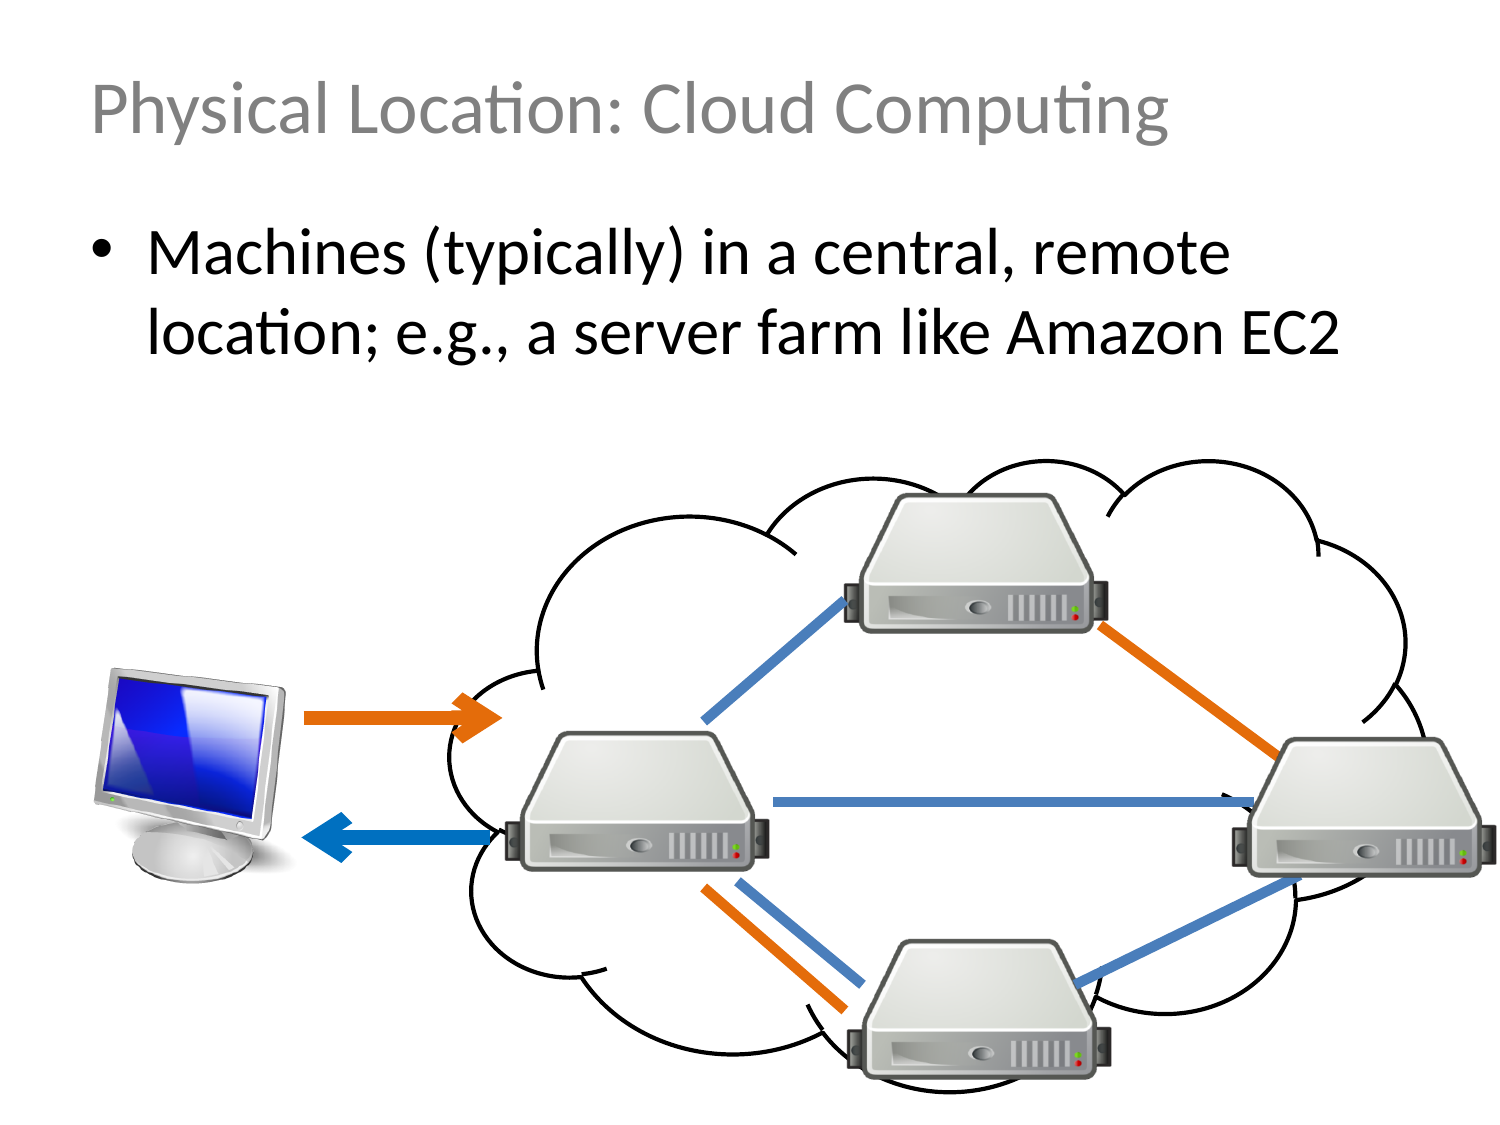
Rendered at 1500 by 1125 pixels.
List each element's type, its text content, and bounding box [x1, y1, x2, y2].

title Physical Location: Cloud Computing [75, 45, 1425, 163]
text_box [1074, 874, 1301, 986]
picture [1228, 728, 1500, 888]
text_box [1120, 1005, 1222, 1017]
list Machines (typically) in a central, remote location; e.g., a server farm like Amazon EC2 [75, 200, 1425, 1005]
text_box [703, 599, 846, 722]
picture [844, 930, 1116, 1091]
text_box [1099, 624, 1288, 764]
picture [841, 484, 1113, 645]
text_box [703, 887, 846, 1011]
picture [81, 663, 304, 886]
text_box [737, 881, 863, 986]
picture [502, 721, 774, 882]
text_box [601, 1005, 839, 1057]
